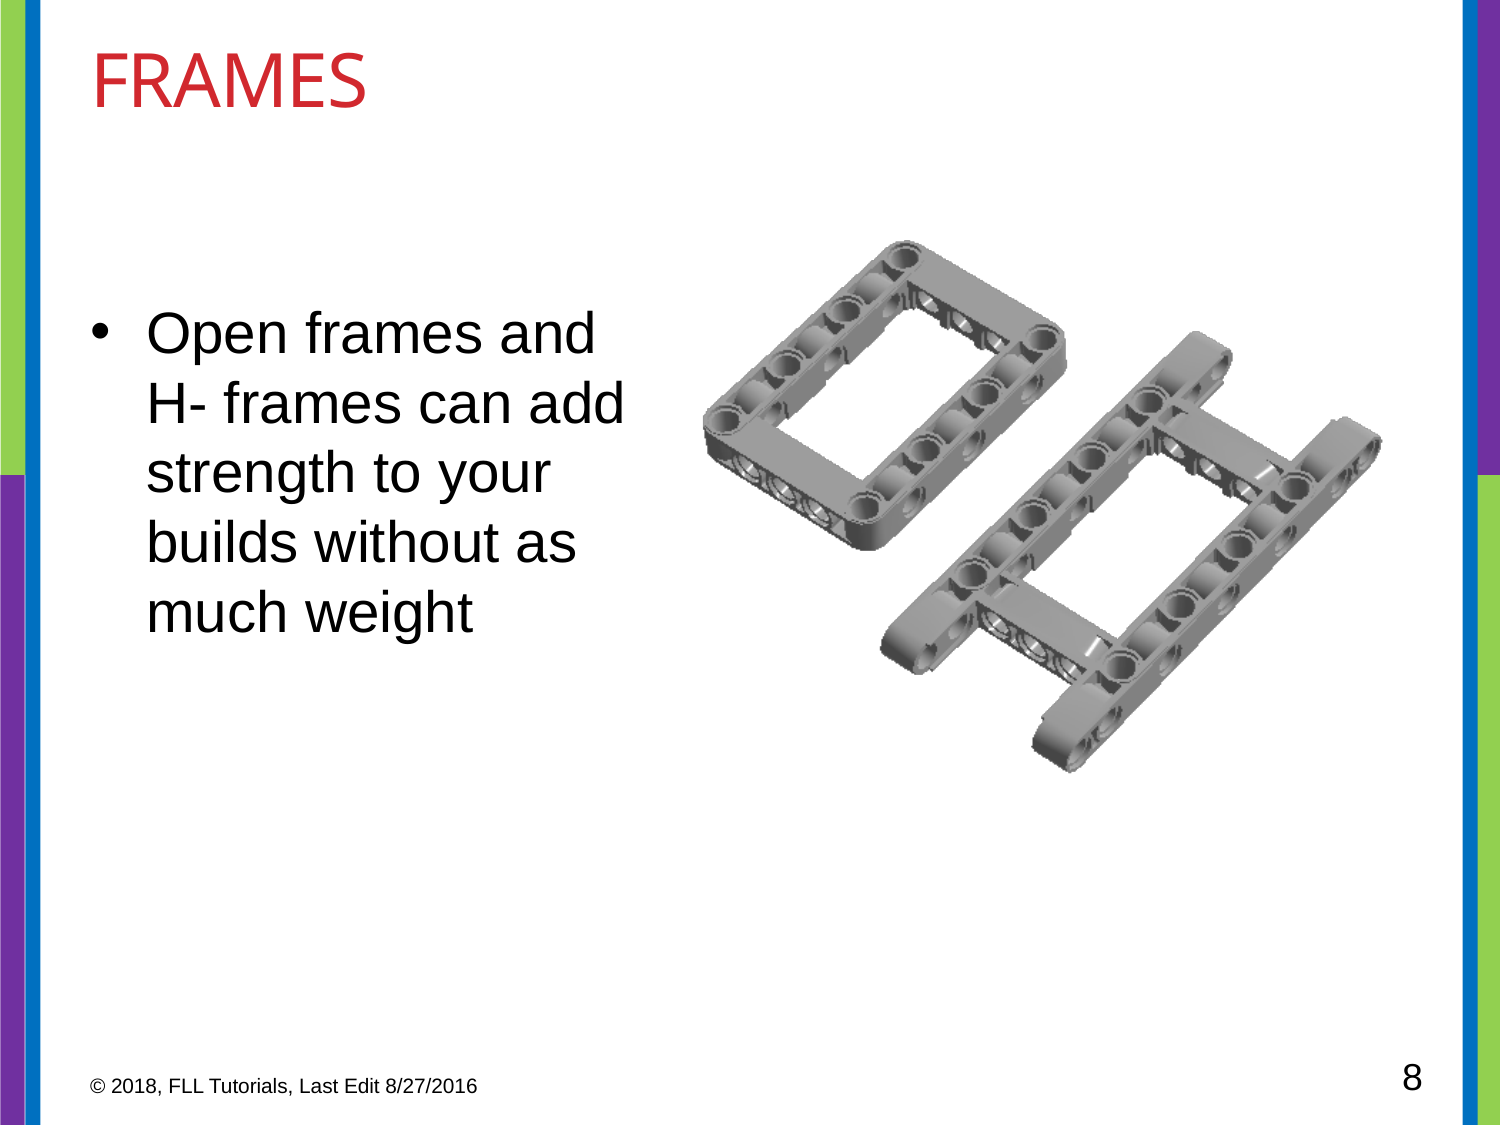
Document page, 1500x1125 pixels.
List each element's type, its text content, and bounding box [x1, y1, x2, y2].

title FRAMES [75, 25, 1428, 250]
list Open frames and H- frames can add strength to your builds without as much weight [75, 287, 685, 1005]
footer © 2018, FLL Tutorials, Last Edit 8/27/2016 [75, 1065, 638, 1112]
slide_number 8 [1387, 1045, 1491, 1106]
picture [661, 211, 1429, 797]
